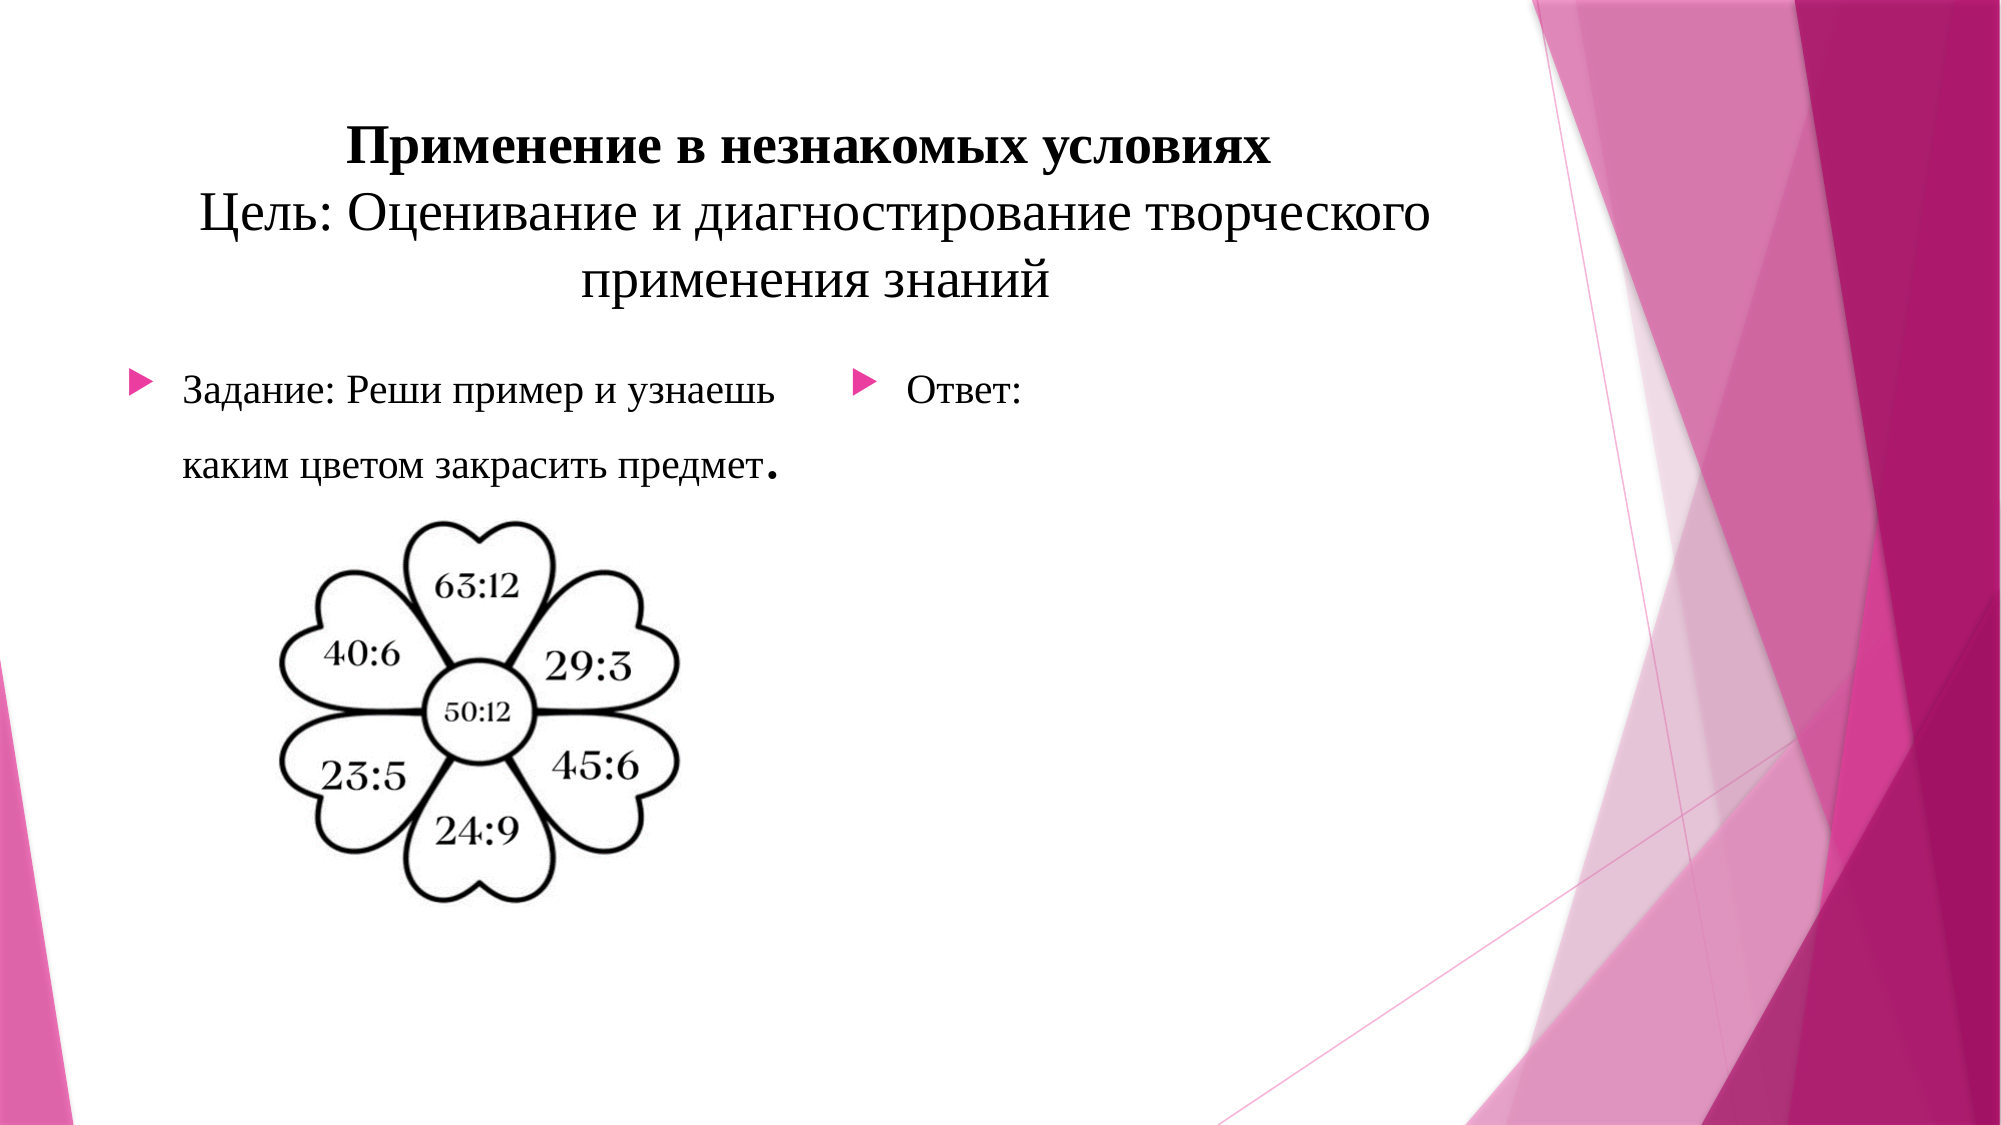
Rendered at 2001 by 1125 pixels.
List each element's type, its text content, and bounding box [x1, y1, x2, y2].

title Применение в незнакомых условиях Цель: Оценивание и диагностирование творческого применения знаний [111, 99, 1522, 317]
list Ответ: [834, 354, 1522, 992]
picture [273, 516, 684, 907]
list Задание: Реши пример и узнаешь каким цветом закрасить предмет. [111, 354, 798, 992]
